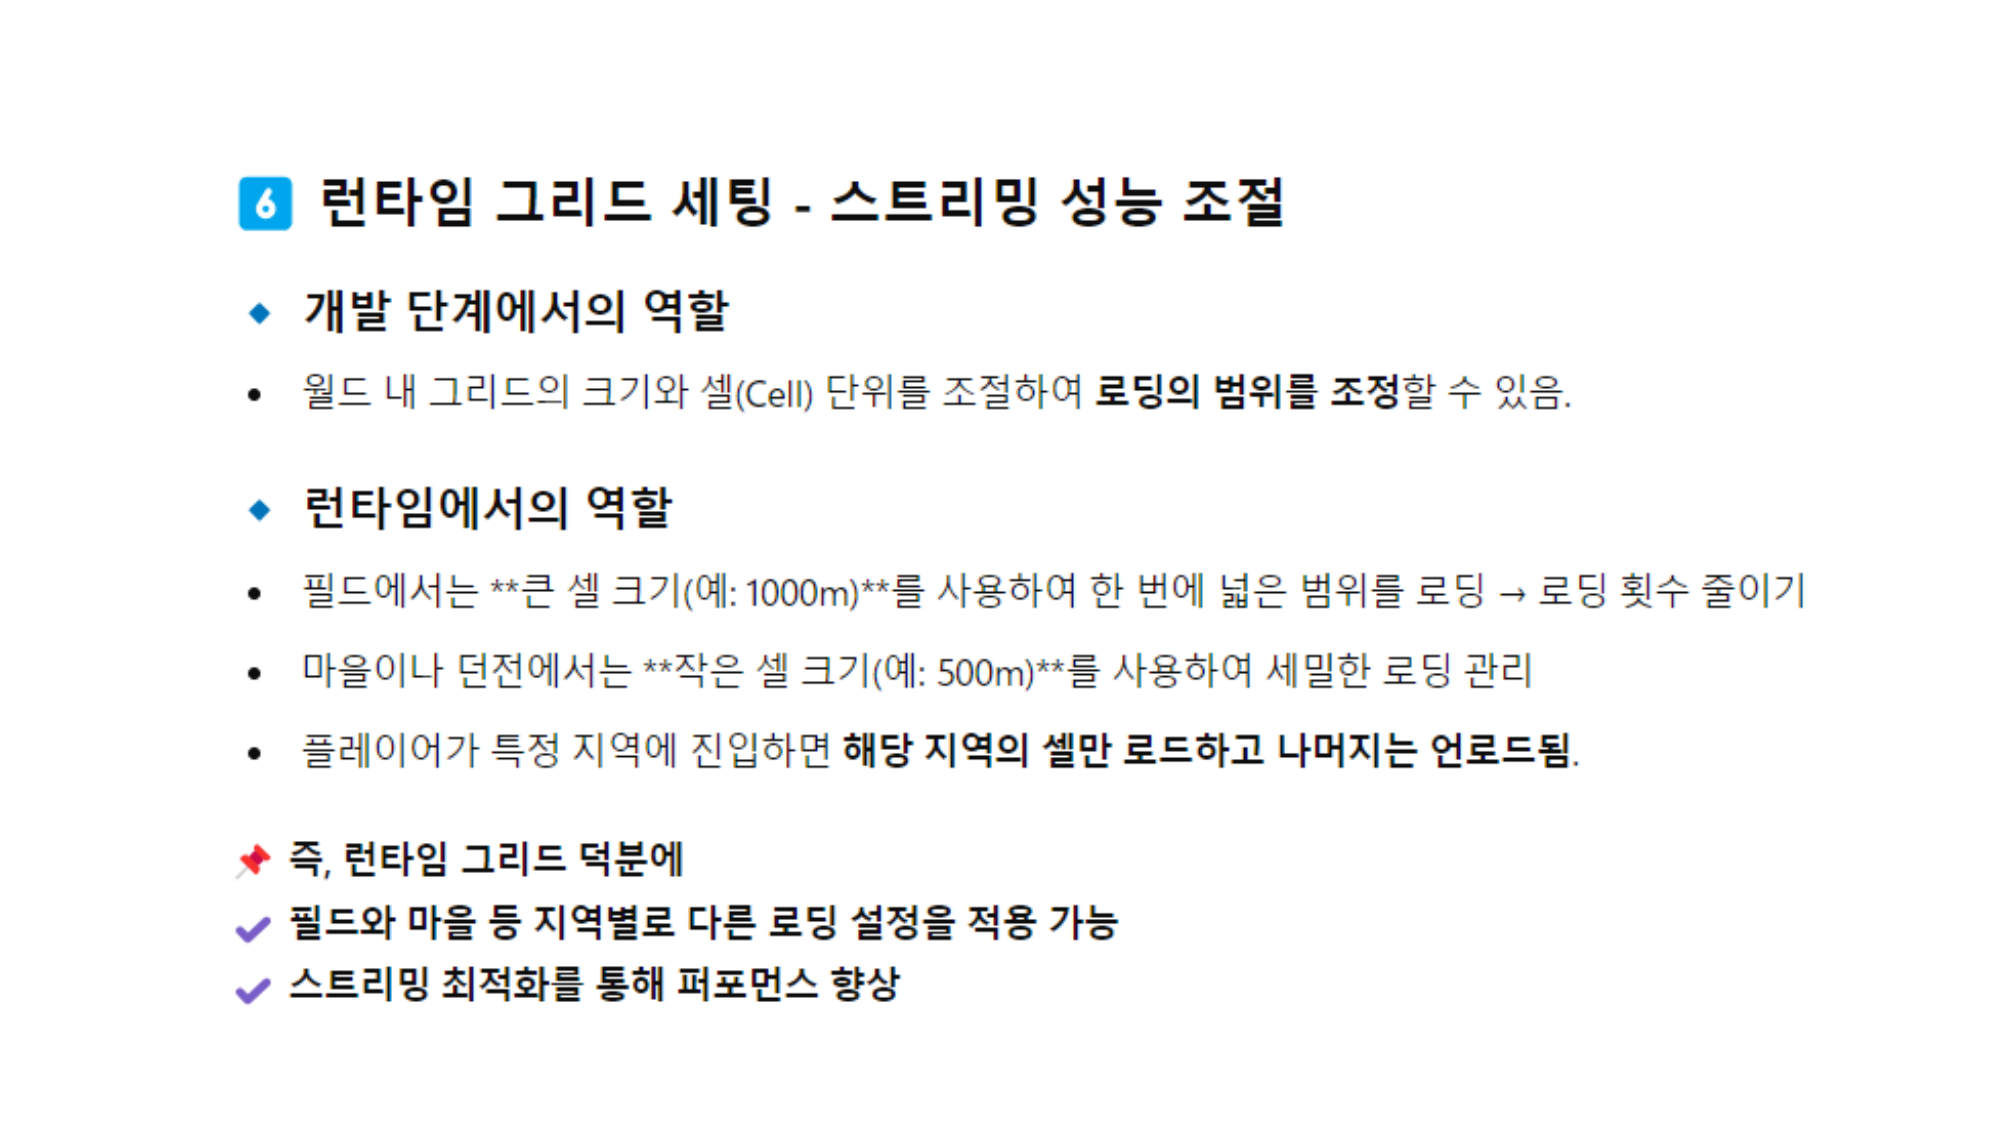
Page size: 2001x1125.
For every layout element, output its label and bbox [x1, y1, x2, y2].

list [179, 100, 1840, 1084]
